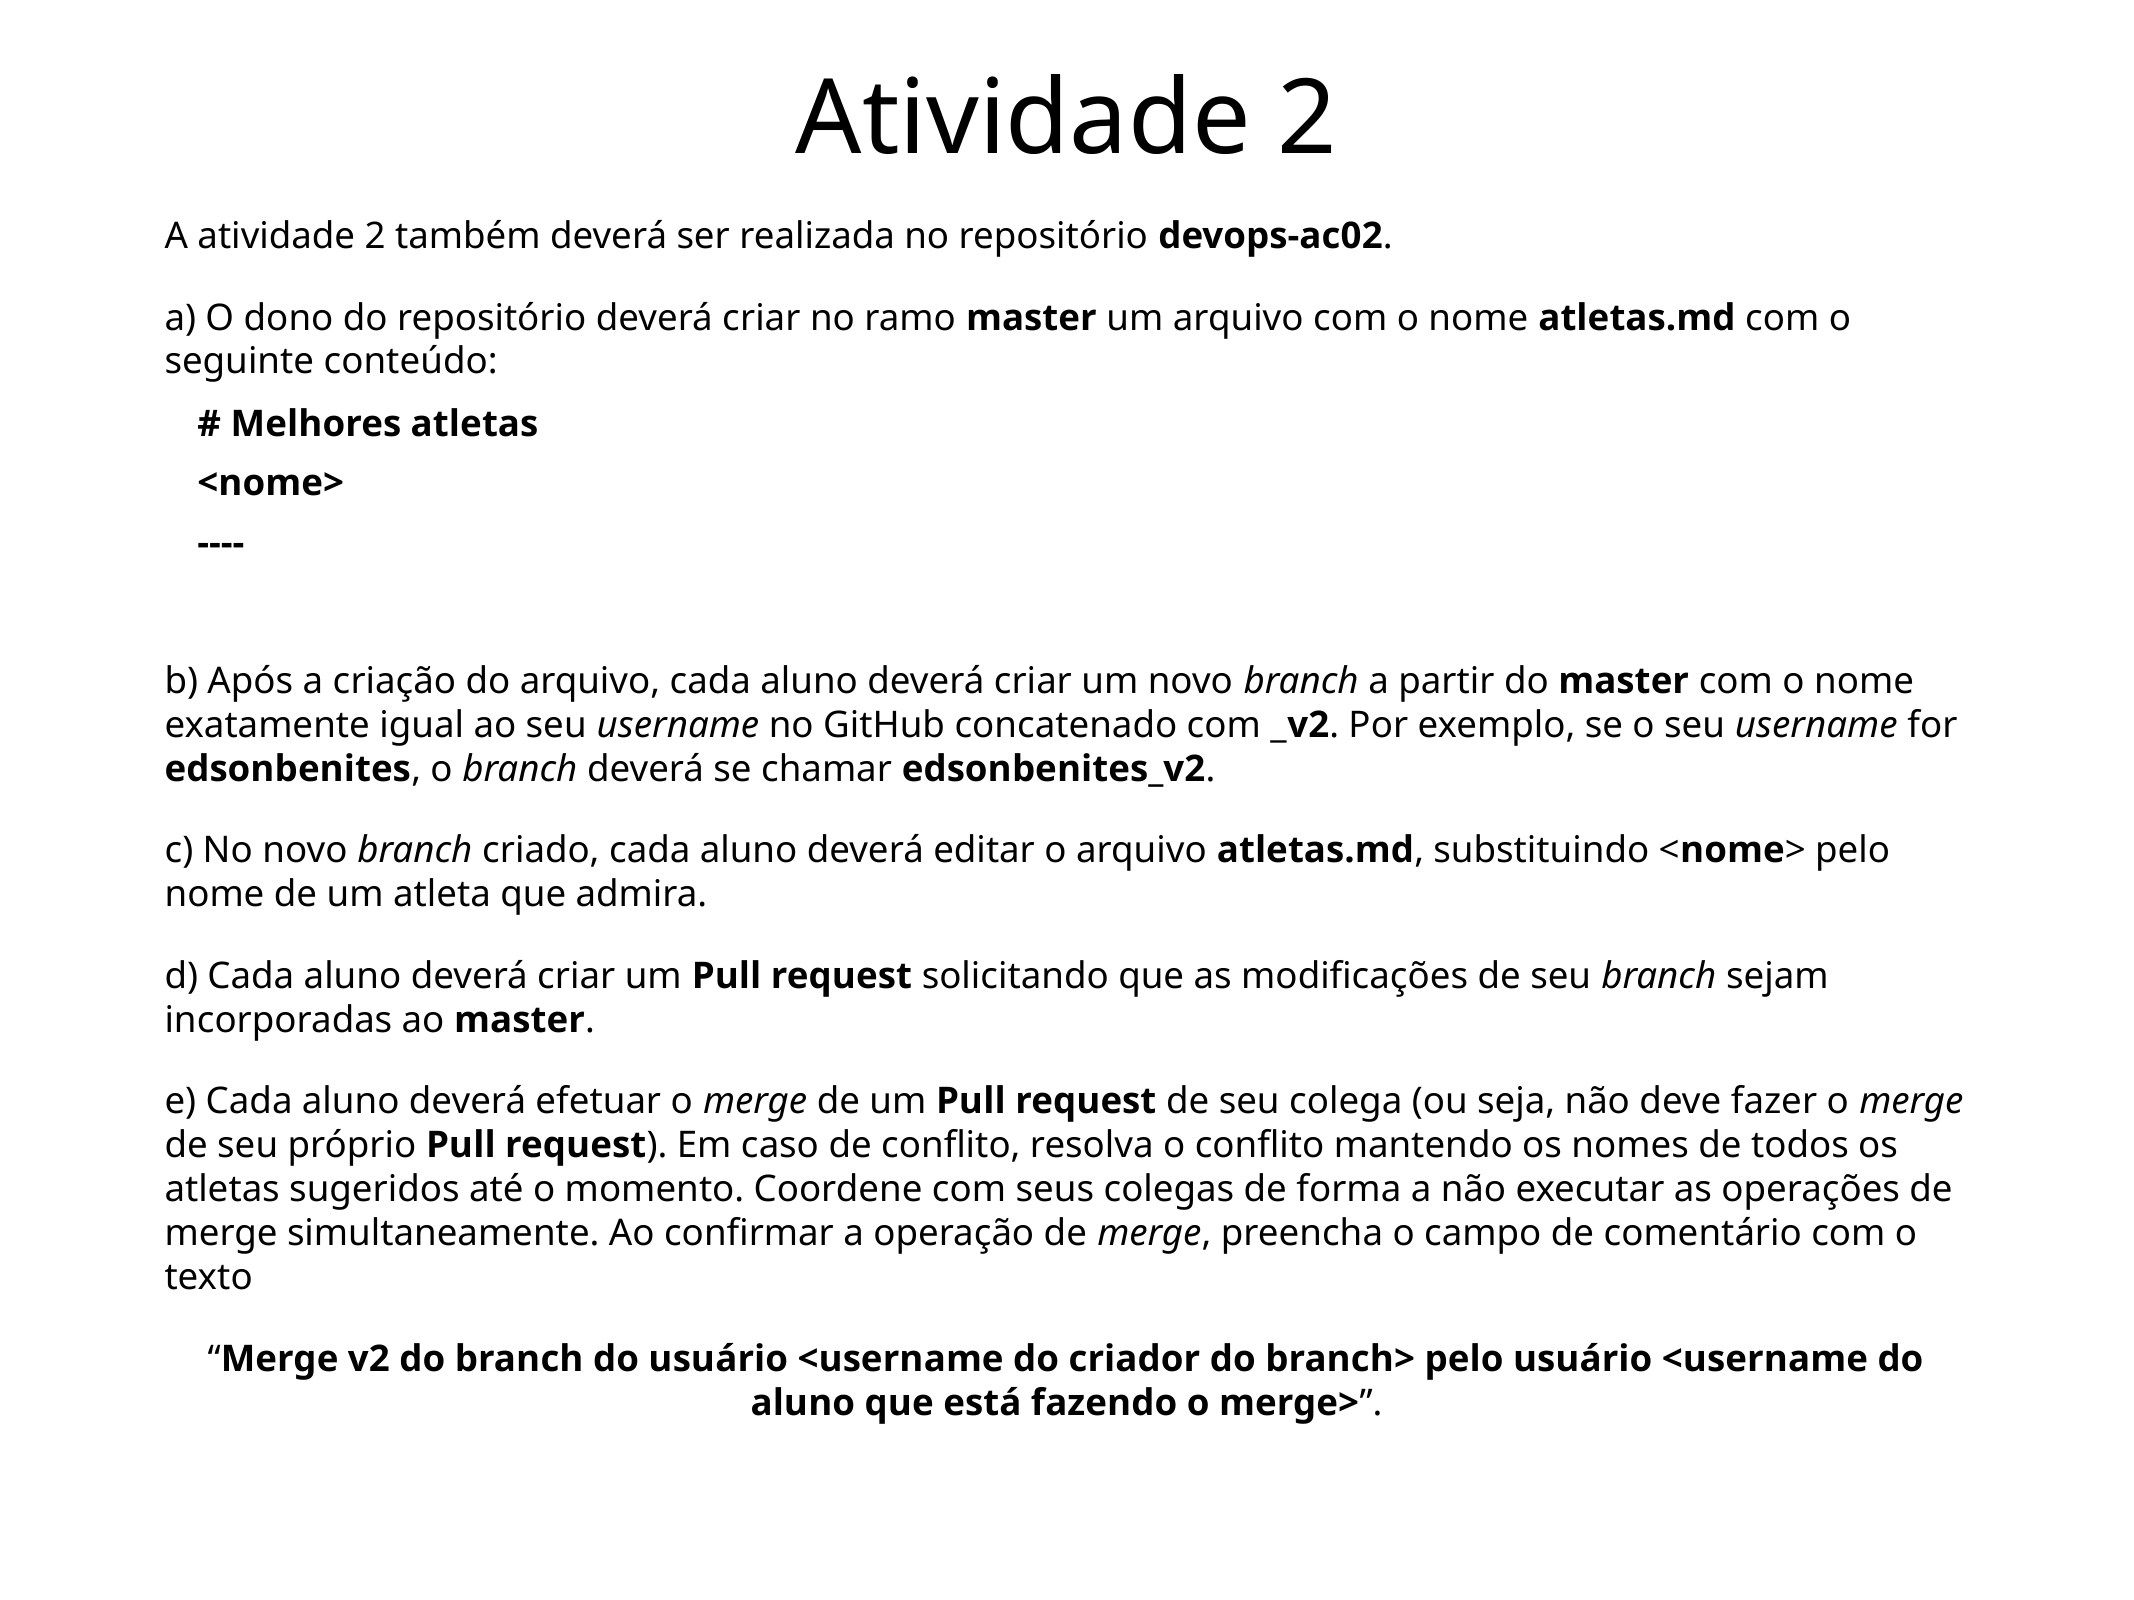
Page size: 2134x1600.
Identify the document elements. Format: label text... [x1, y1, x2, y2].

list A atividade 2 também deverá ser realizada no repositório devops-ac02. a) O dono do repositório deverá criar no ramo master um arquivo com o nome atletas.md com o seguinte conteúdo: # Melhores atletas <nome> ---- b) Após a criação do arquivo, cada aluno deverá criar um novo branch a partir do master com o nome exatamente igual ao seu username no GitHub concatenado com _v2. Por exemplo, se o seu username for edsonbenites, o branch deverá se chamar edsonbenites_v2. c) No novo branch criado, cada aluno deverá editar o arquivo atletas.md, substituindo <nome> pelo nome de um atleta que admira. d) Cada aluno deverá criar um Pull request solicitando que as modificações de seu branch sejam incorporadas ao master. e) Cada aluno deverá efetuar o merge de um Pull request de seu colega (ou seja, não deve fazer o merge de seu próprio Pull request). Em caso de conflito, resolva o conflito mantendo os nomes de todos os atletas sugeridos até o momento. Coordene com seus colegas de forma a não executar as operações de merge simultaneamente. Ao confirmar a operação de merge, preencha o campo de comentário com o texto “Merge v2 do branch do usuário <username do criador do branch> pelo usuário <username do aluno que está fazendo o merge>”. [155, 203, 1978, 1457]
title Atividade 2 [155, 41, 1978, 184]
